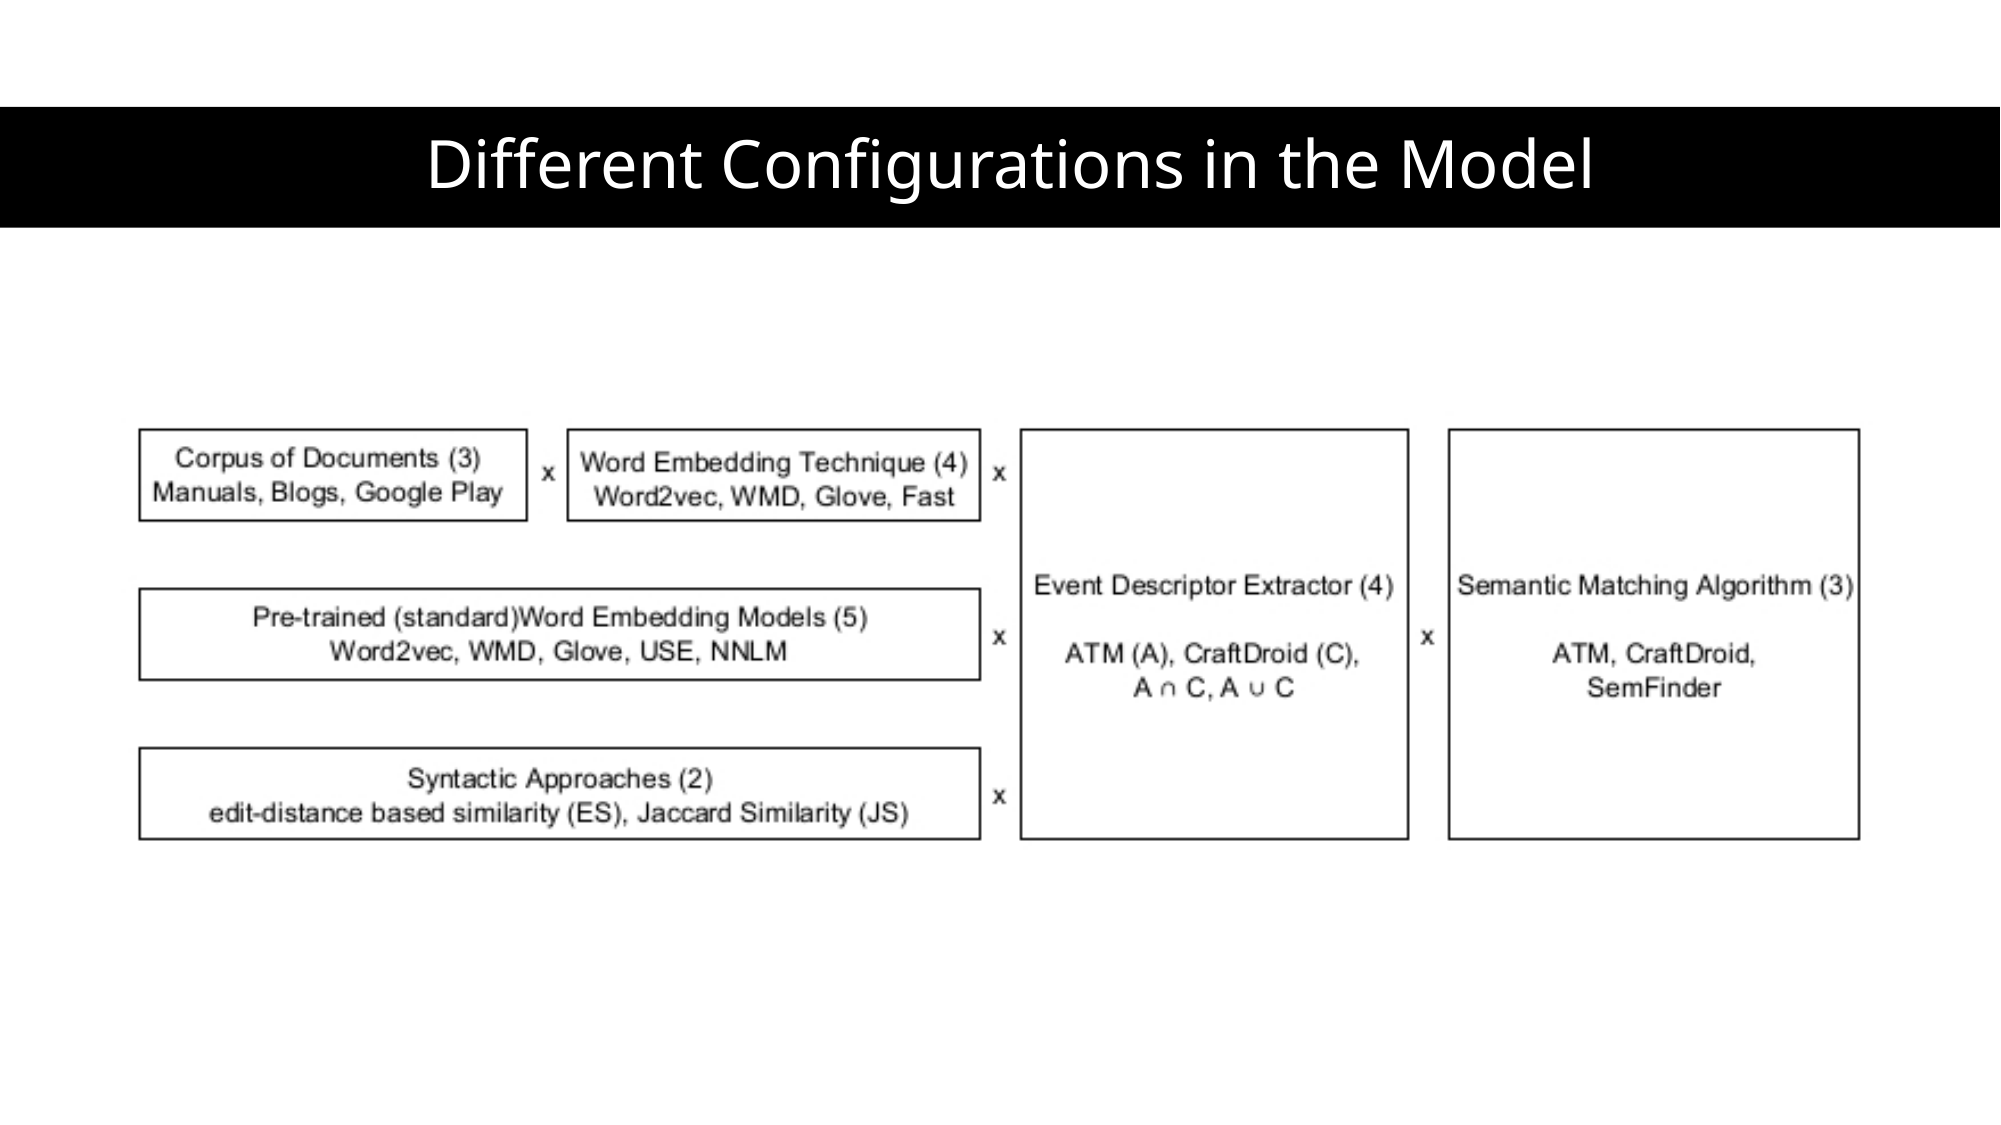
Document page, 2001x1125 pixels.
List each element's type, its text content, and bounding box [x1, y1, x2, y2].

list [105, 395, 1895, 875]
title Different Configurations in the Model [91, 105, 1931, 228]
text_box [0, 106, 2000, 229]
